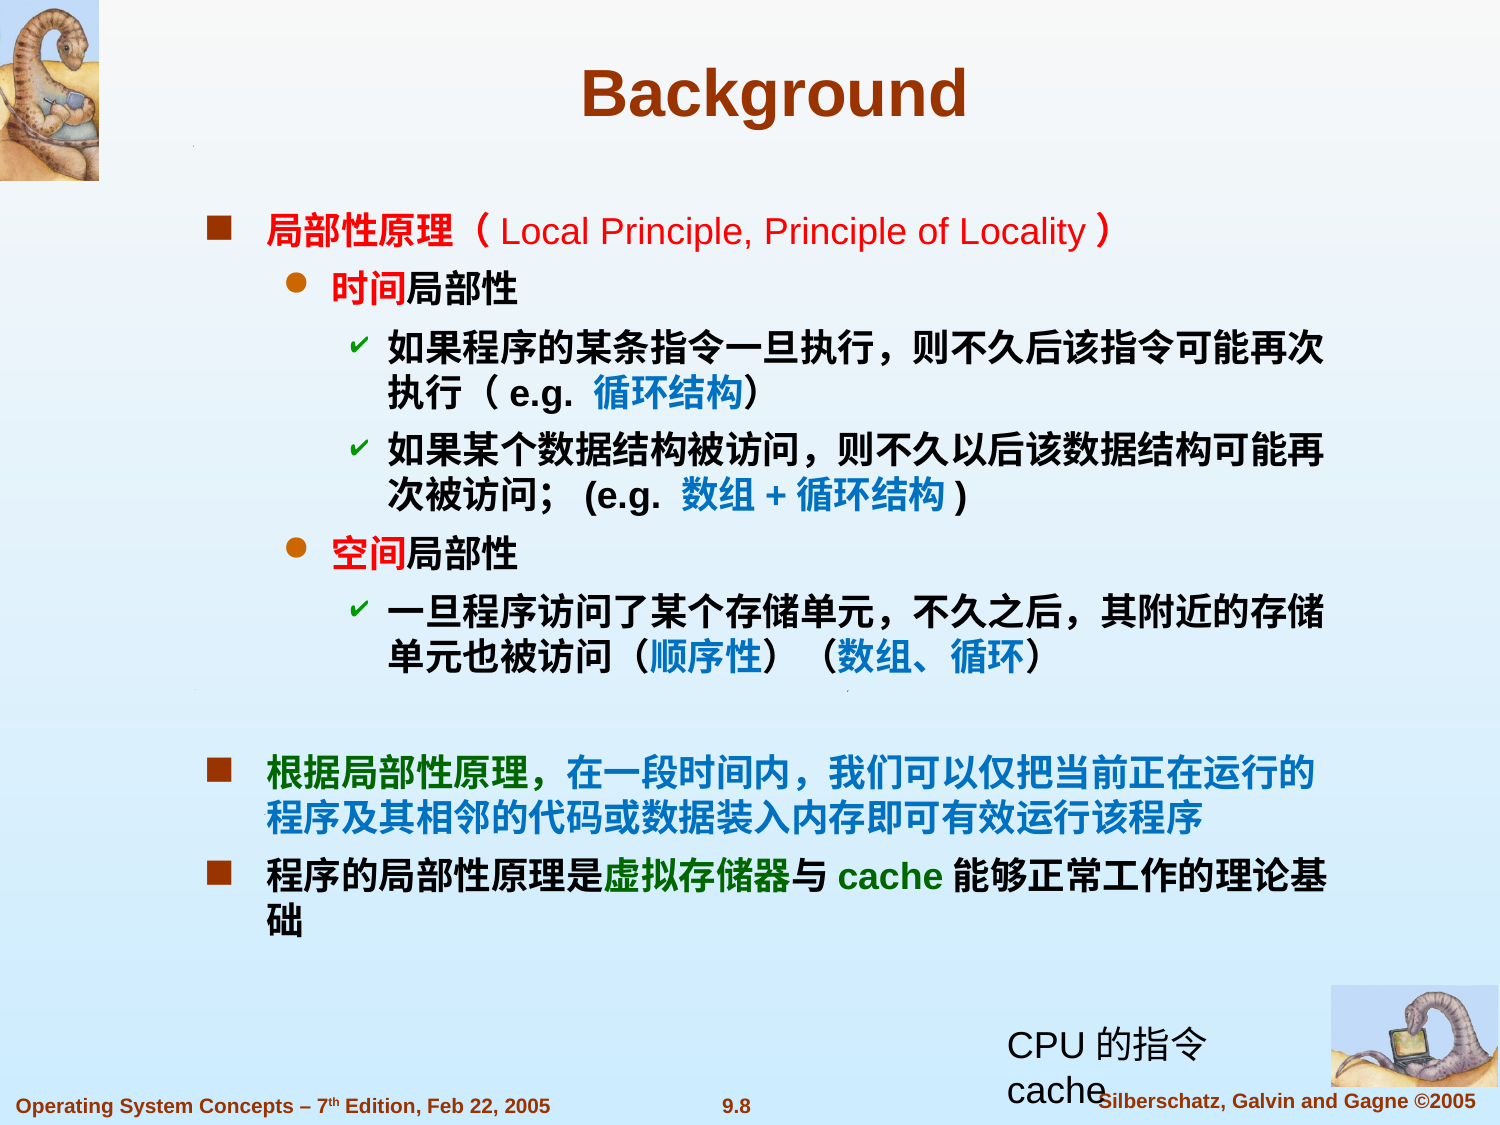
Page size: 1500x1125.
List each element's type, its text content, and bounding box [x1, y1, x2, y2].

title Background [112, 37, 1438, 138]
list 局部性原理（Local Principle, Principle of Locality） 时间局部性 如果程序的某条指令一旦执行，则不久后该指令可能再次执行（e.g. 循环结构） 如果某个数据结构被访问，则不久以后该数据结构可能再次被访问；(e.g. 数组+循环结构) 空间局部性 一旦程序访问了某个存储单元，不久之后，其附近的存储单元也被访问（顺序性）（数组、循环） 根据局部性原理，在一段时间内，我们可以仅把当前正在运行的程序及其相邻的代码或数据装入内存即可有效运行该程序 程序的局部性原理是虚拟存储器与cache能够正常工作的理论基础 [194, 199, 1348, 1014]
picture [0, 0, 99, 181]
picture [1331, 985, 1498, 1087]
text_box CPU的指令cache [992, 1013, 1325, 1119]
